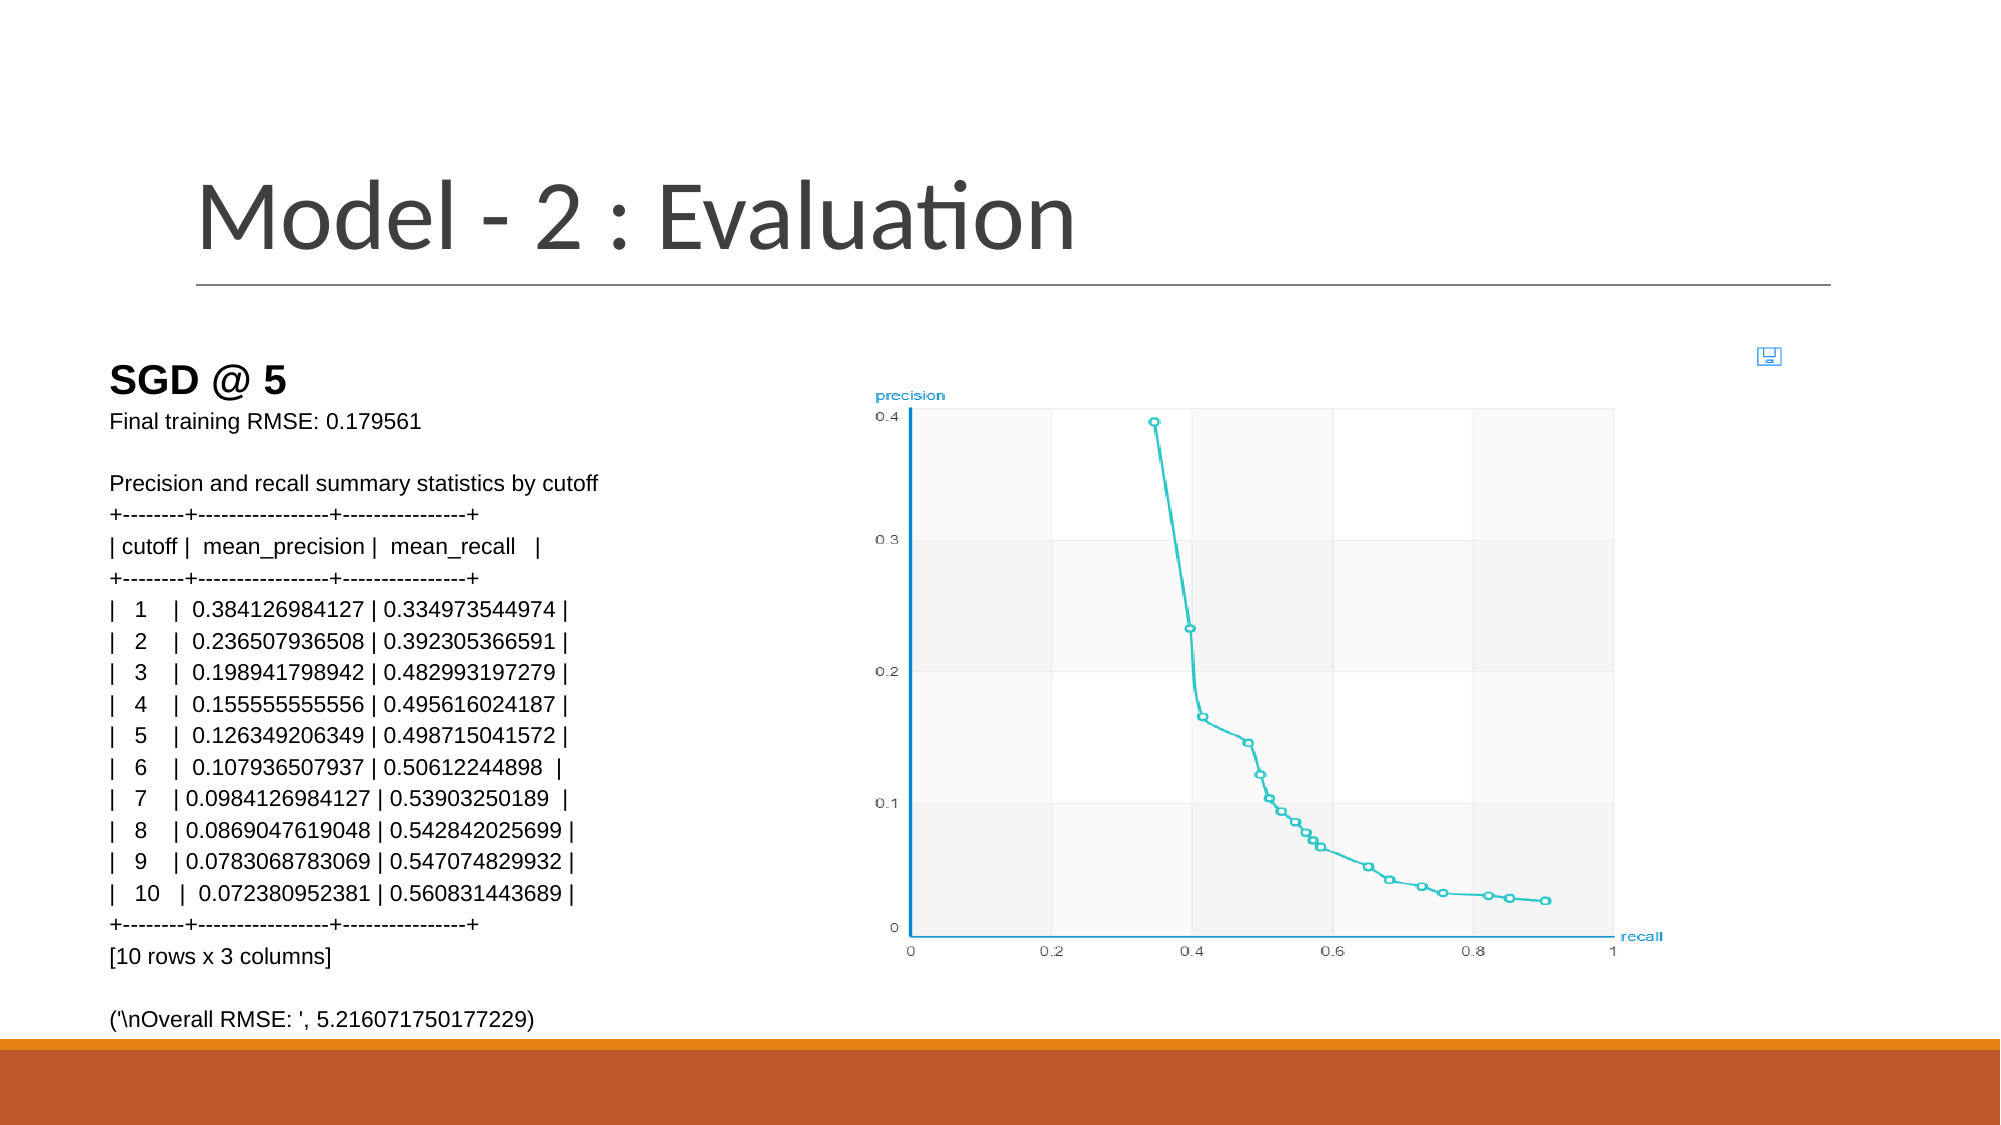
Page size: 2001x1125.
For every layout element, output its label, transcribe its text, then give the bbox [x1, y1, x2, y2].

title Model - 2 : Evaluation [180, 47, 1830, 285]
picture [794, 342, 1790, 1001]
list SGD @ 5 Final training RMSE: 0.179561 Precision and recall summary statistics by cutoff +--------+-----------------+----------------+ | cutoff | mean_precision | mean_recall | +--------+-----------------+----------------+ | 1 | 0.384126984127 | 0.334973544974 | | 2 | 0.236507936508 | 0.392305366591 | | 3 | 0.198941798942 | 0.482993197279 | | 4 | 0.155555555556 | 0.495616024187 | | 5 | 0.126349206349 | 0.498715041572 | | 6 | 0.107936507937 | 0.50612244898 | | 7 | 0.0984126984127 | 0.53903250189 | | 8 | 0.0869047619048 | 0.542842025699 | | 9 | 0.0783068783069 | 0.547074829932 | | 10 | 0.072380952381 | 0.560831443689 | +--------+-----------------+----------------+ [10 rows x 3 columns] ('\nOverall RMSE: ', 5.216071750177229) [94, 302, 1830, 1023]
